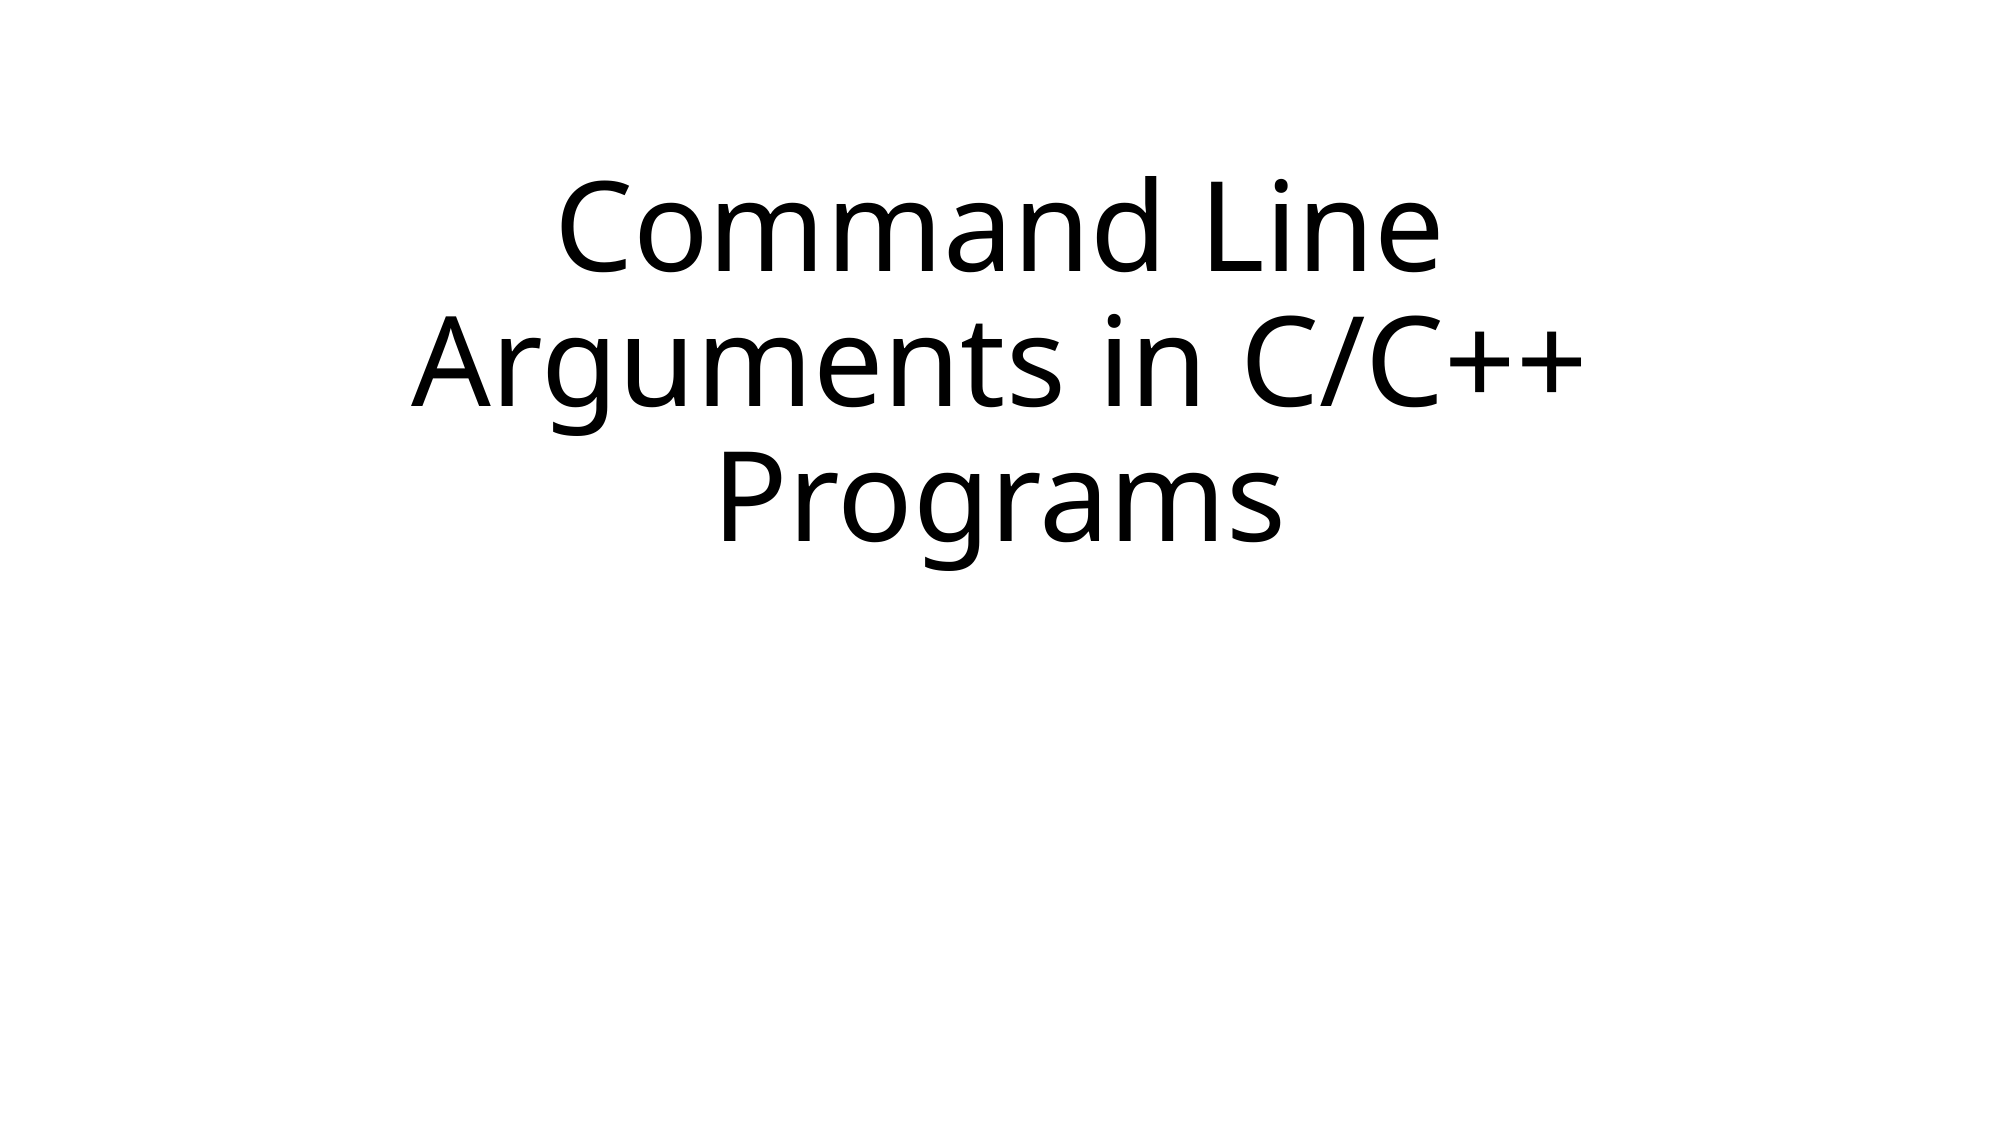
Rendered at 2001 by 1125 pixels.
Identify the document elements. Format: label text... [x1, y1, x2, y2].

title Command Line Arguments in C/C++ Programs [249, 184, 1750, 576]
